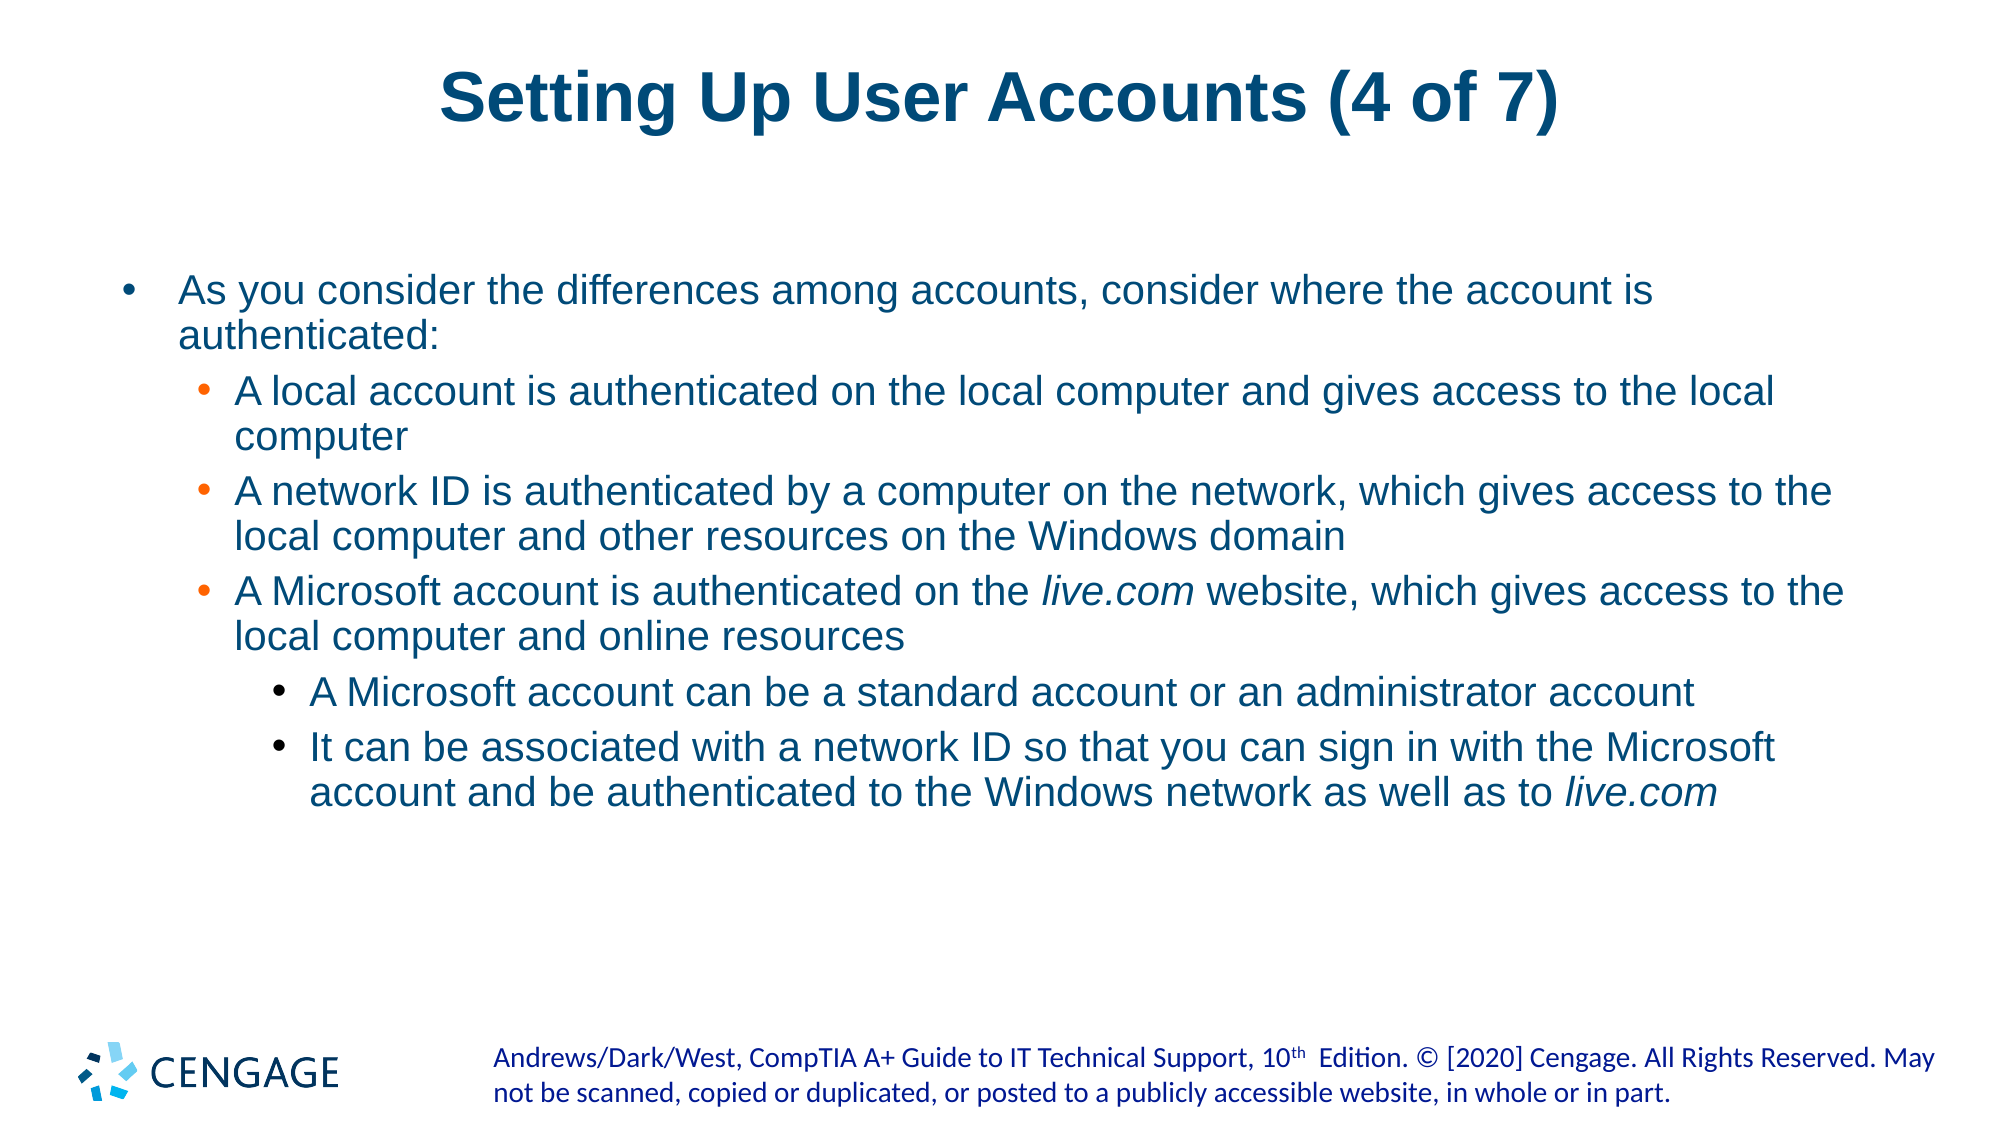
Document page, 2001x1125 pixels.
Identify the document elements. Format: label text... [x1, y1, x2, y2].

list As you consider the differences among accounts, consider where the account is authenticated: A local account is authenticated on the local computer and gives access to the local computer A network ID is authenticated by a computer on the network, which gives access to the local computer and other resources on the Windows domain A Microsoft account is authenticated on the live.com website, which gives access to the local computer and online resources A Microsoft account can be a standard account or an administrator account It can be associated with a network ID so that you can sign in with the Microsoft account and be authenticated to the Windows network as well as to live.com [121, 268, 1880, 990]
title Setting Up User Accounts (4 of 7) [137, 59, 1863, 171]
picture [78, 1042, 338, 1101]
